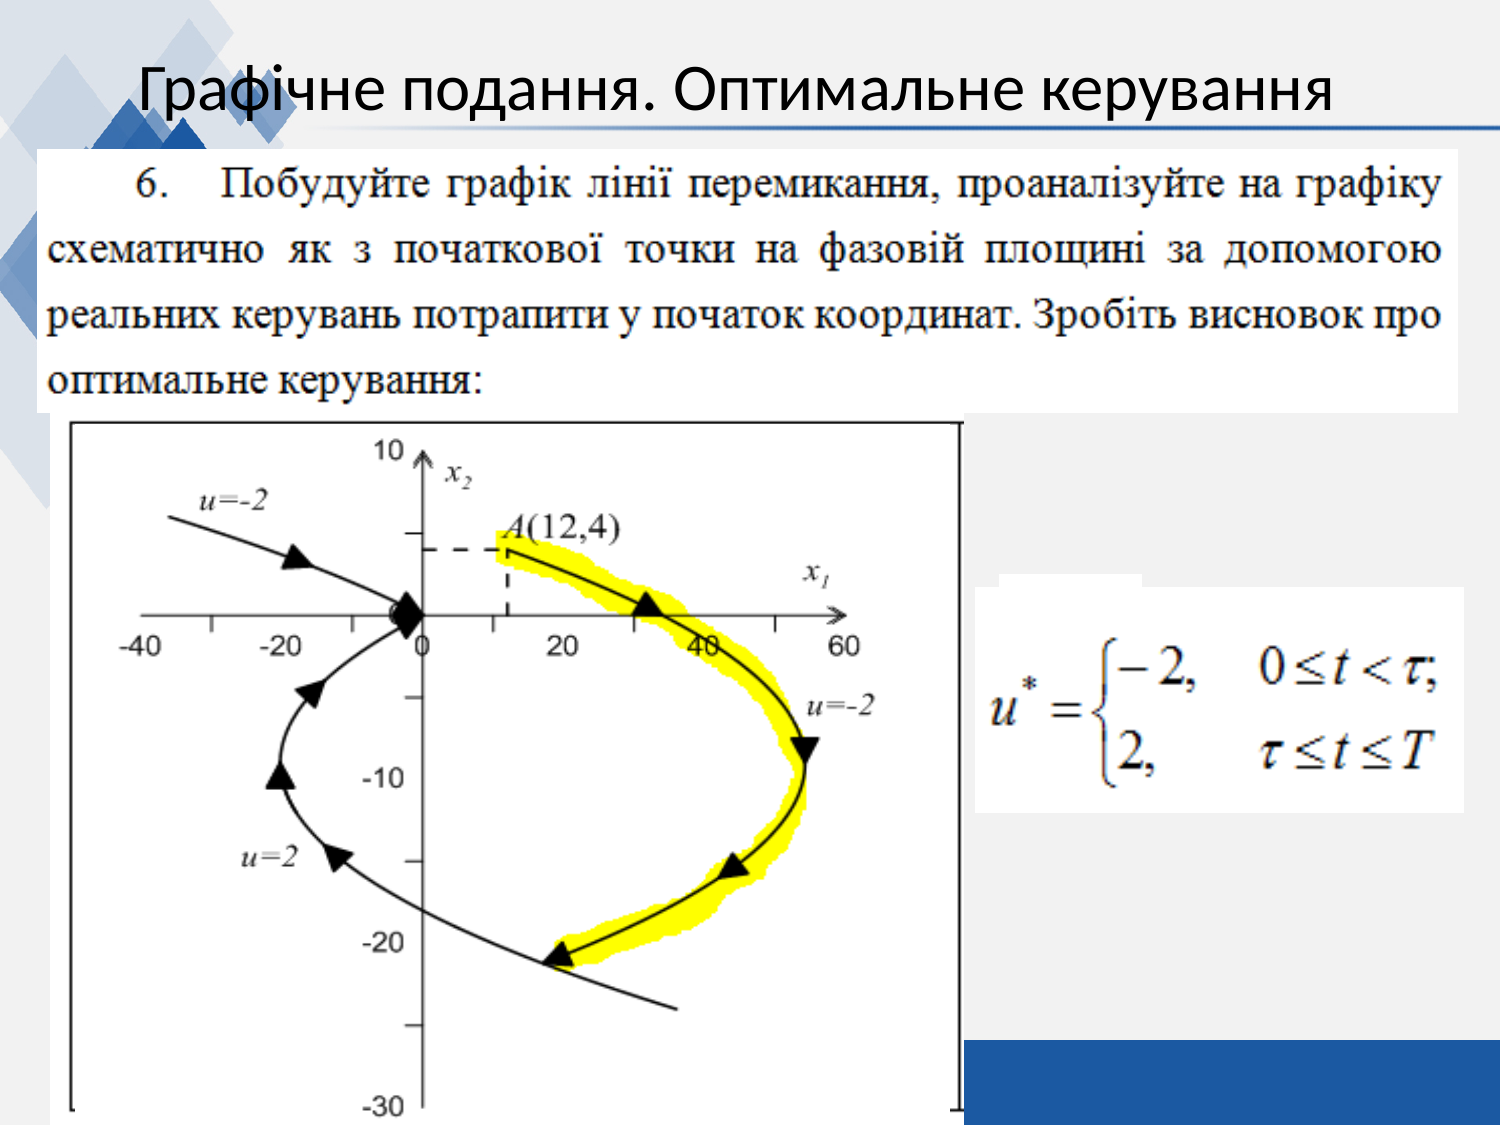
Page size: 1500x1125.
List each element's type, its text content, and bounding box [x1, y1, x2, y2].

title Графічне подання. Оптимальне керування [62, 37, 1413, 130]
picture [0, 0, 1500, 1125]
